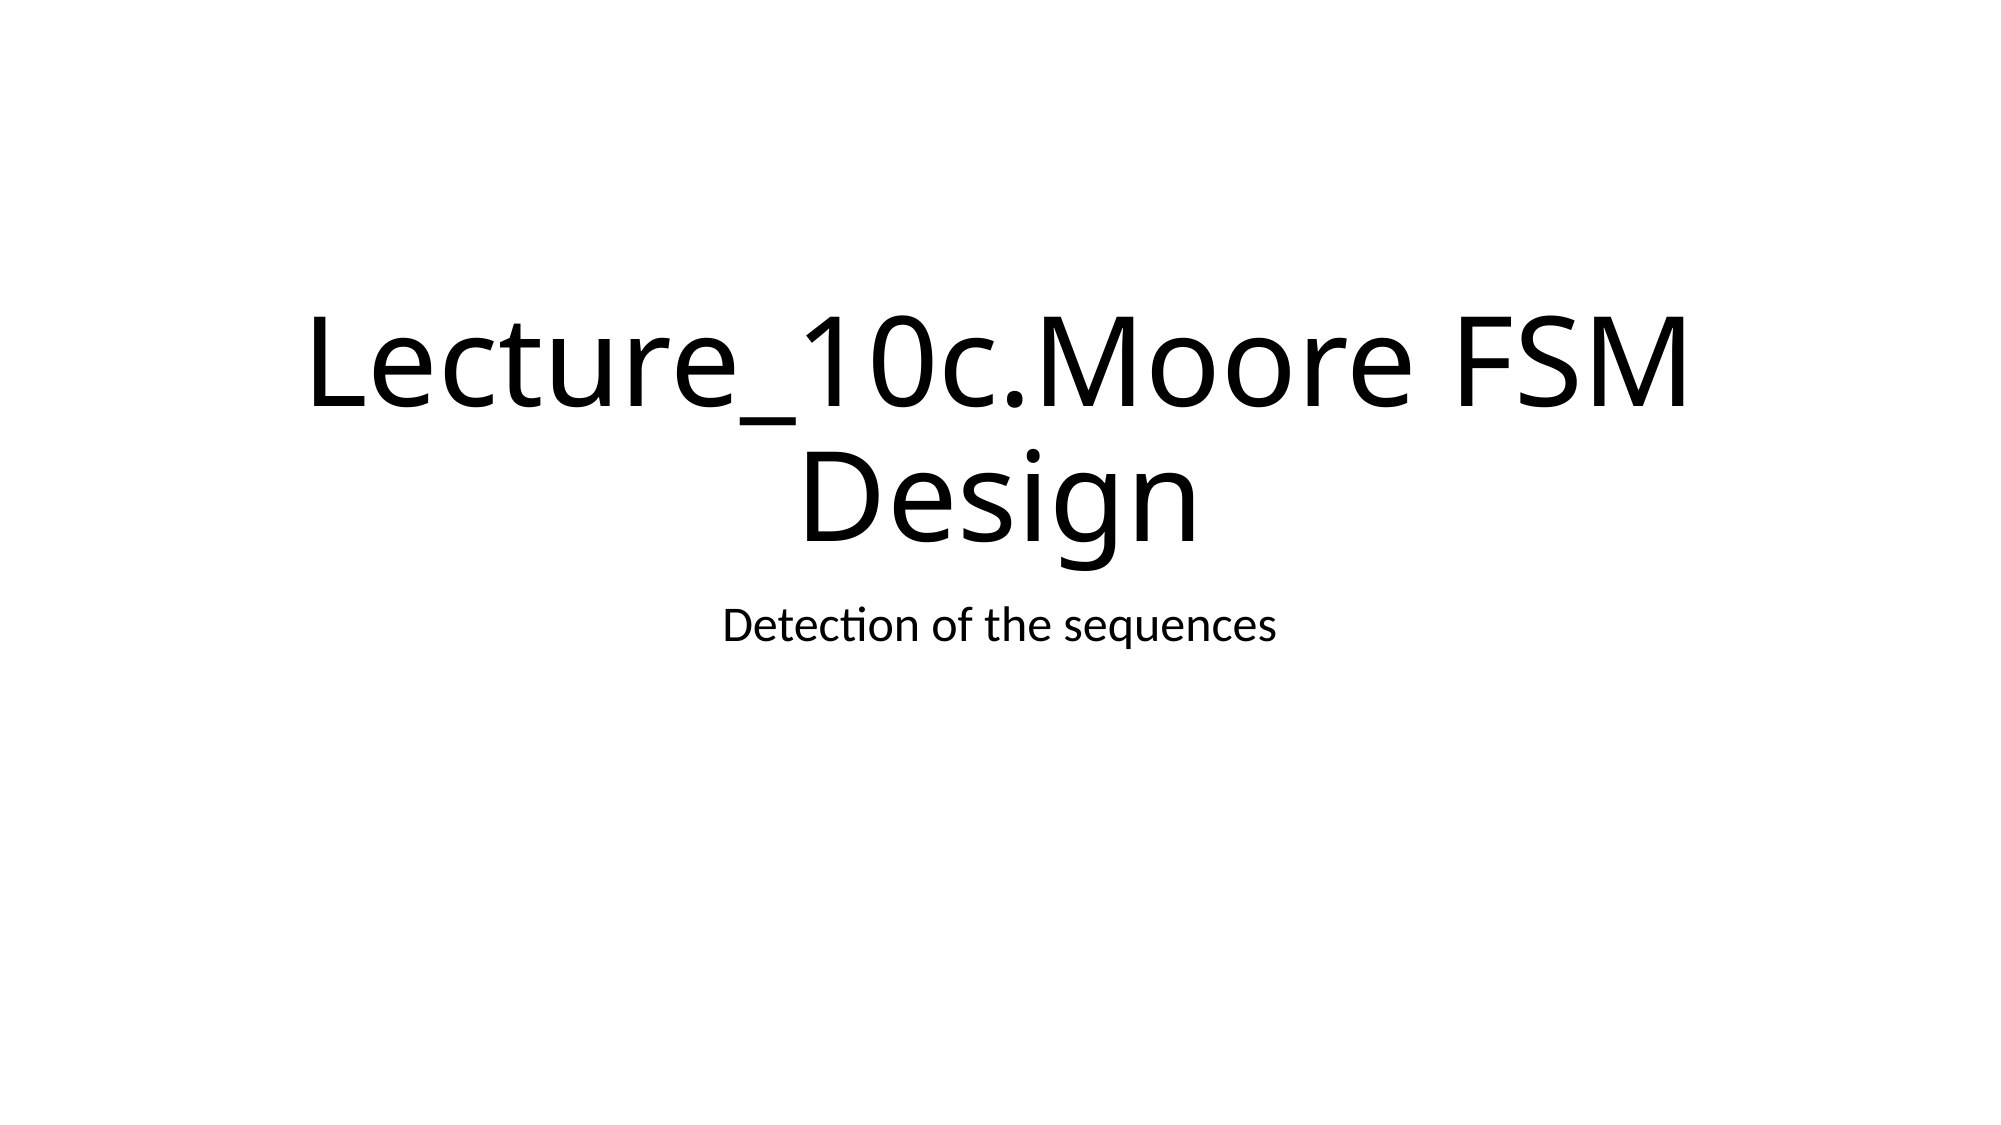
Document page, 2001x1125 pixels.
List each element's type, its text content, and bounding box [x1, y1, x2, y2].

title Lecture_10c.Moore FSM Design [249, 184, 1750, 576]
subtitle Detection of the sequences [249, 590, 1750, 863]
